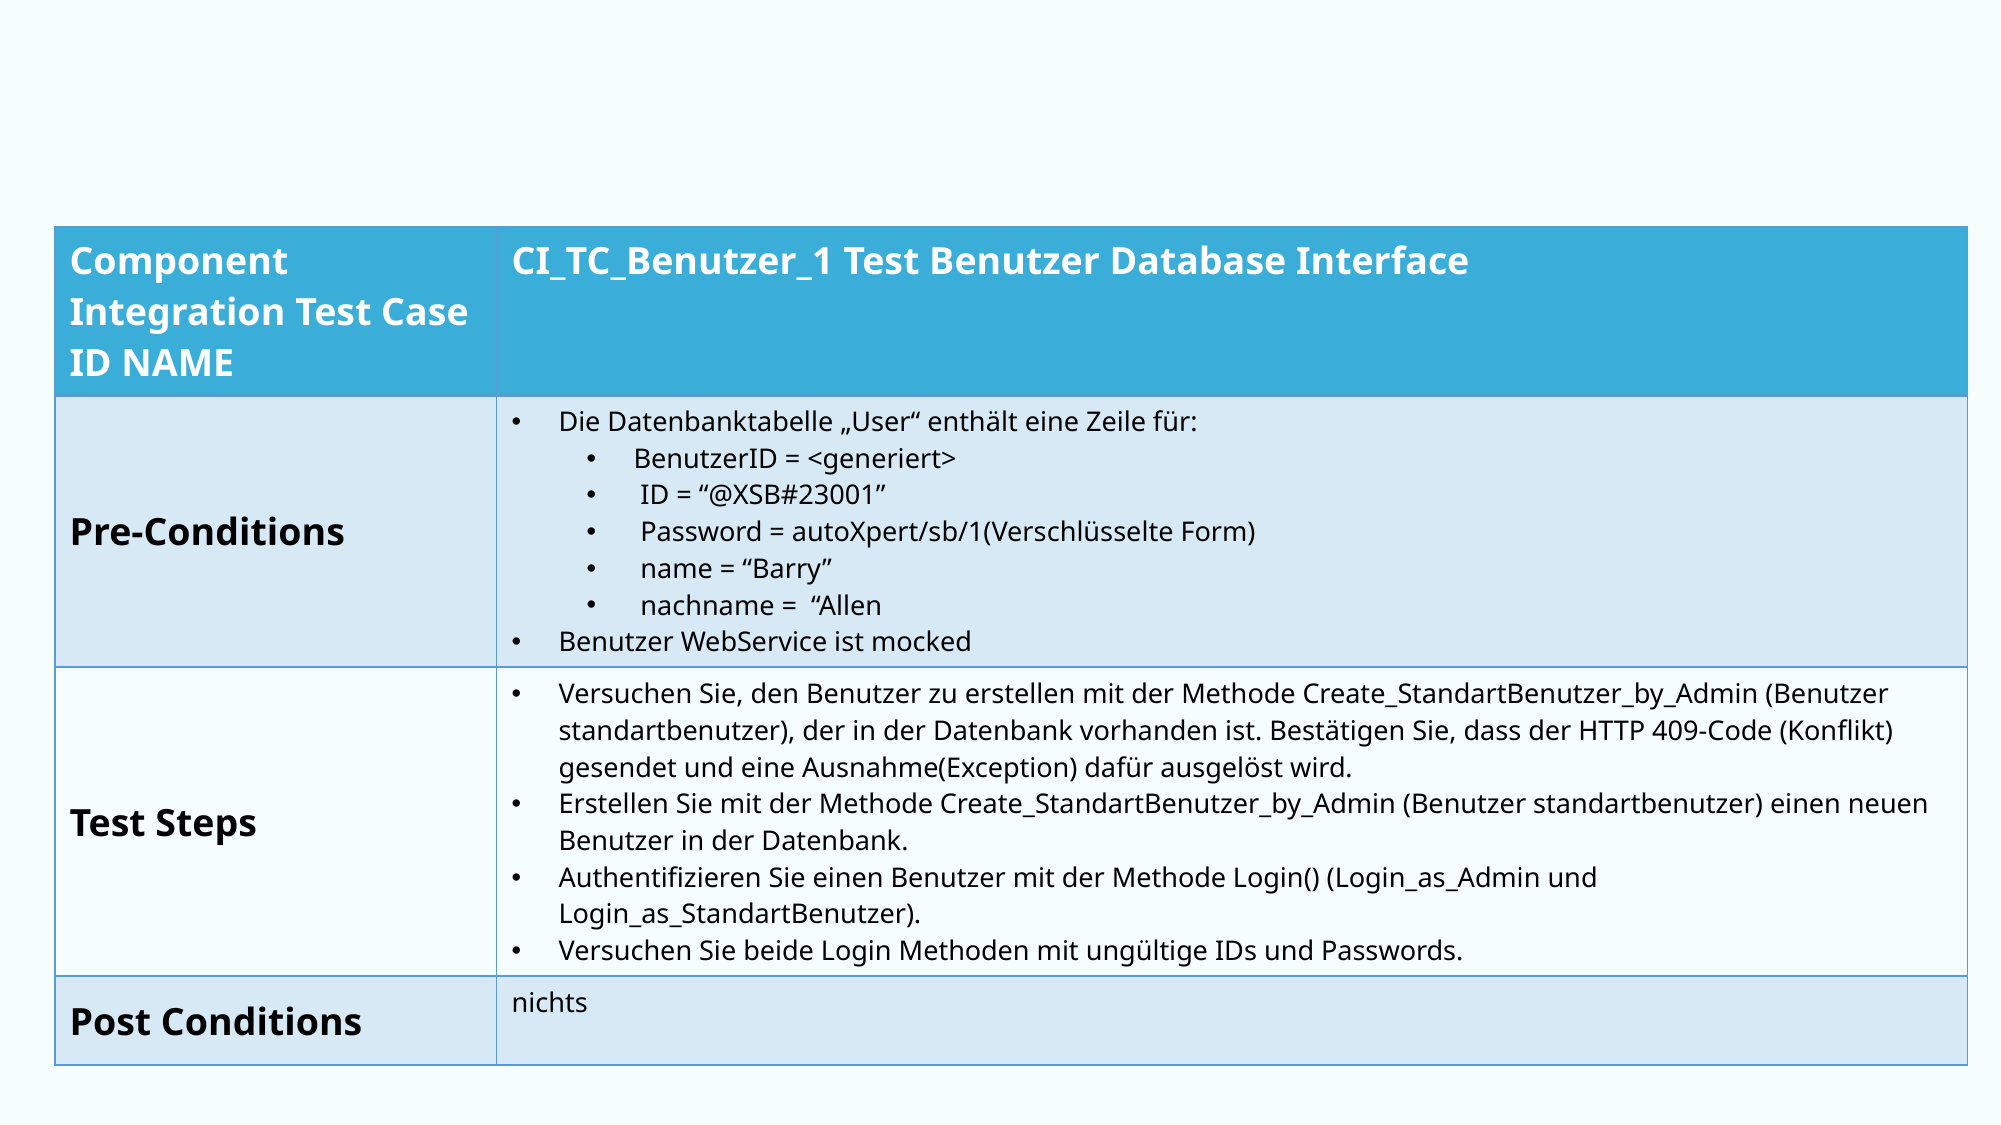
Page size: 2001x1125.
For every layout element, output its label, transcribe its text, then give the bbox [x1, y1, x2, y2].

table_cell nichts [497, 977, 1967, 1064]
table_cell Pre-Conditions [56, 397, 496, 666]
table_cell Die Datenbanktabelle „User“ enthält eine Zeile für: BenutzerID = <generiert> ID = “@XSB#23001” Password = autoXpert/sb/1(Verschlüsselte Form) name = “Barry” nachname = “Allen Benutzer WebService ist mocked [497, 397, 1967, 666]
table_header CI_TC_Benutzer_1 Test Benutzer Database Interface [497, 228, 1967, 393]
table_cell Post Conditions [56, 977, 496, 1064]
table_header Component Integration Test Case ID NAME [56, 228, 496, 393]
table_cell Test Steps [56, 668, 496, 975]
table_cell Versuchen Sie, den Benutzer zu erstellen mit der Methode Create_StandartBenutzer_by_Admin (Benutzer standartbenutzer), der in der Datenbank vorhanden ist. Bestätigen Sie, dass der HTTP 409-Code (Konflikt) gesendet und eine Ausnahme(Exception) dafür ausgelöst wird. Erstellen Sie mit der Methode Create_StandartBenutzer_by_Admin (Benutzer standartbenutzer) einen neuen Benutzer in der Datenbank. Authentifizieren Sie einen Benutzer mit der Methode Login() (Login_as_Admin und Login_as_StandartBenutzer). Versuchen Sie beide Login Methoden mit ungültige IDs und Passwords. [497, 668, 1967, 975]
